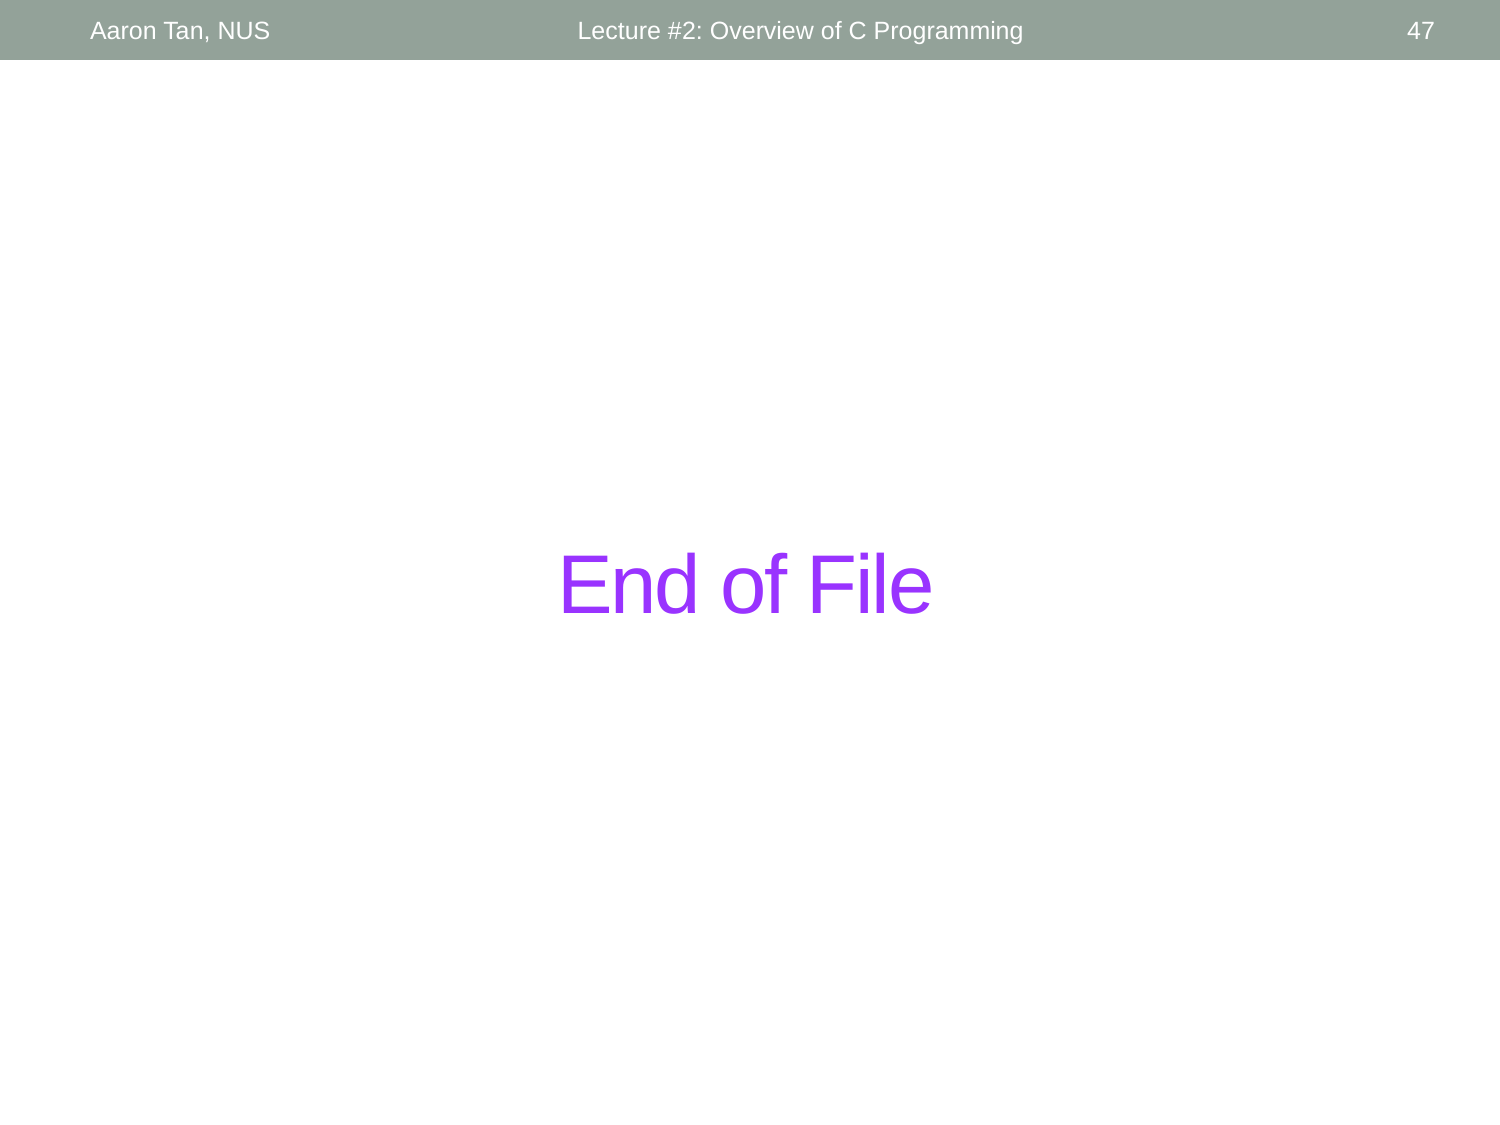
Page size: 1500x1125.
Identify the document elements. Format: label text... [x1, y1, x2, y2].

title End of File [192, 486, 1300, 674]
slide_number Aaron Tan, NUS [75, 3, 550, 57]
slide_number 47 [1308, 3, 1450, 57]
footer Lecture #2: Overview of C Programming [562, 3, 1238, 57]
